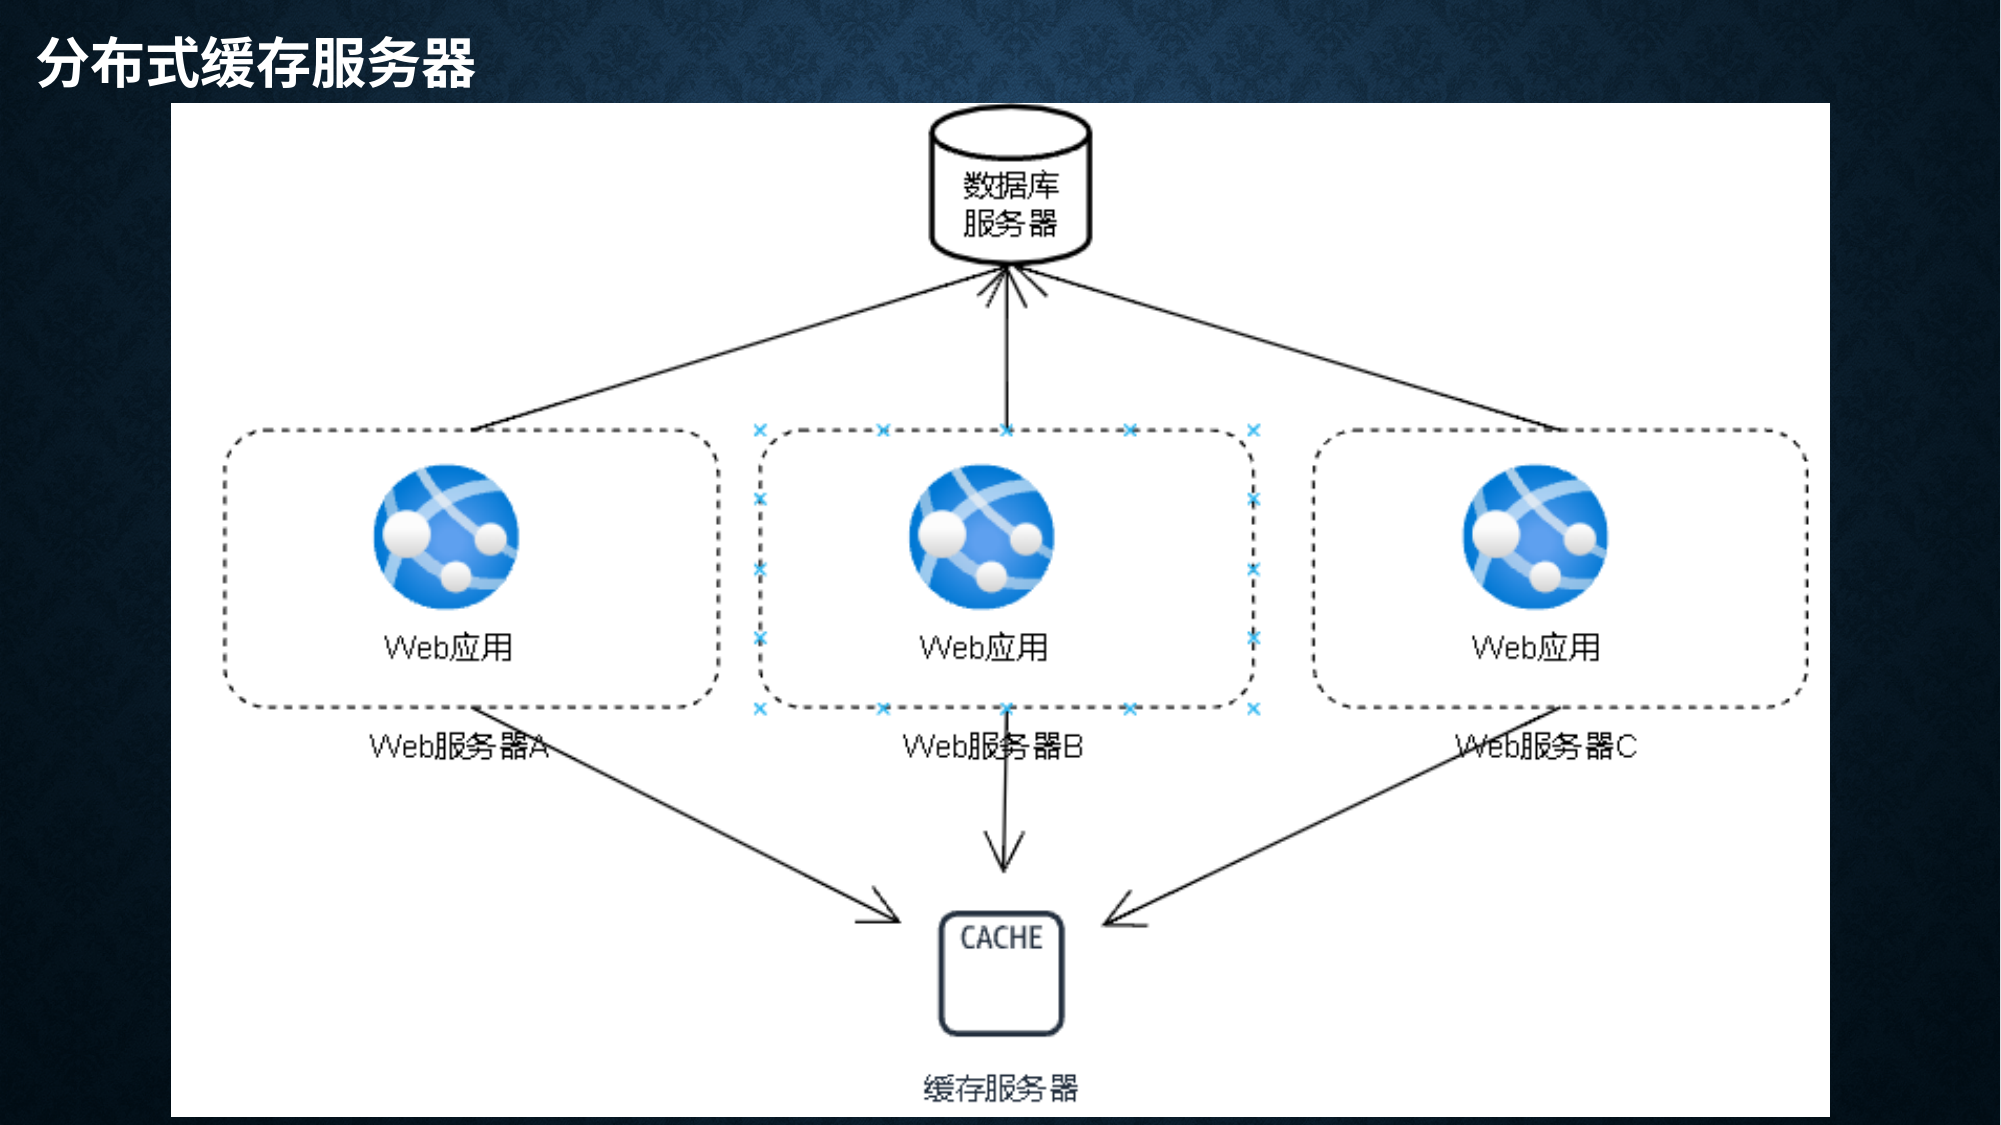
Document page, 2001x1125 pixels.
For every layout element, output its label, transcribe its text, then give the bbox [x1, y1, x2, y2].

picture [171, 102, 1831, 1118]
title 分布式缓存服务器 [20, 28, 1711, 104]
